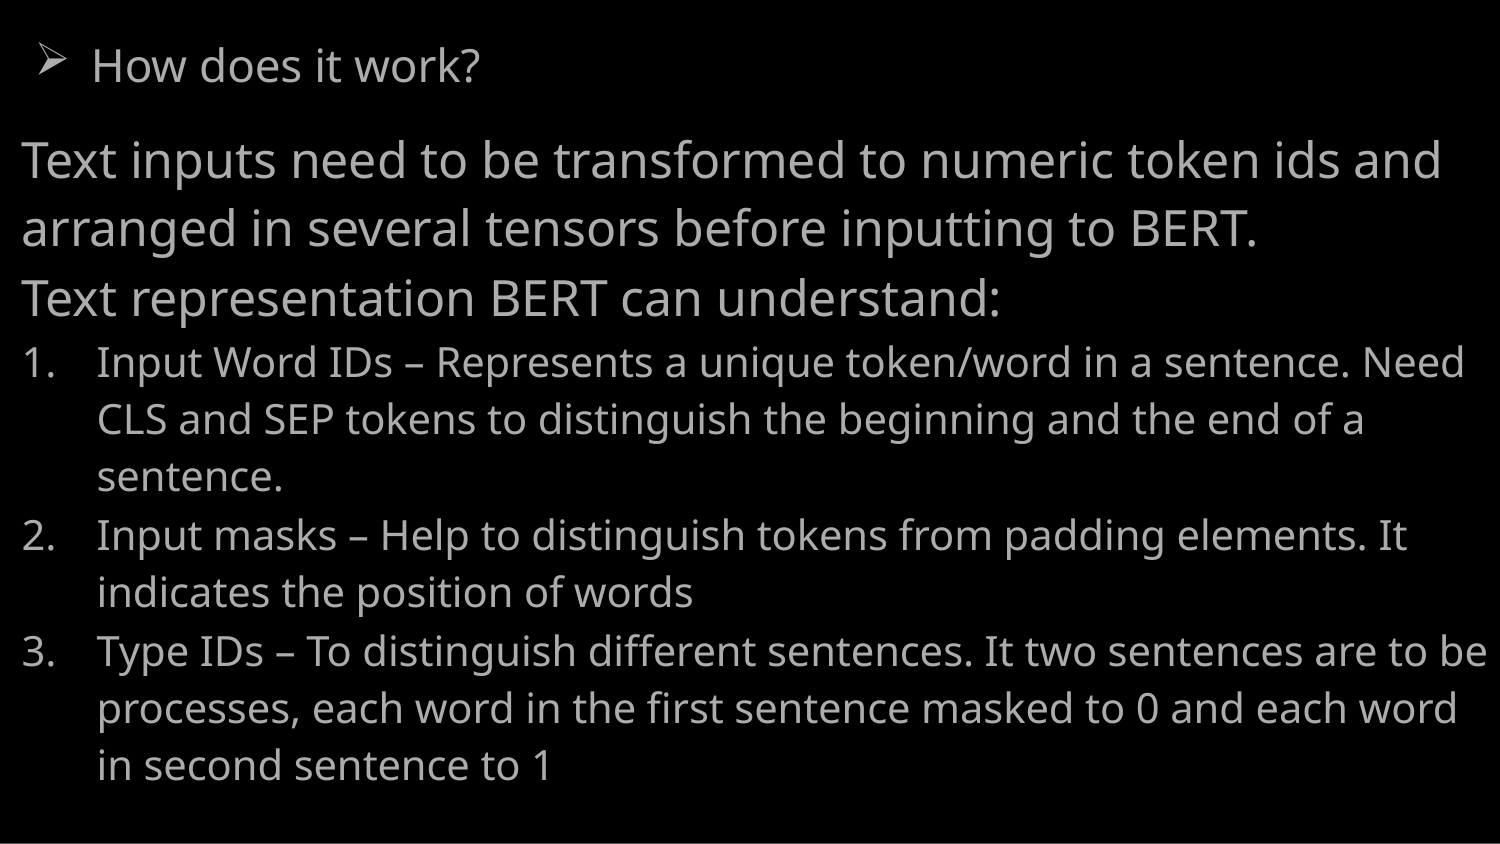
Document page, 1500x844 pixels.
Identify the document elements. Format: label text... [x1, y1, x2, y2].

text_box How does it work? [17, 21, 1456, 164]
text_box Text inputs need to be transformed to numeric token ids and arranged in several tensors before inputting to BERT. Text representation BERT can understand: Input Word IDs – Represents a unique token/word in a sentence. Need CLS and SEP tokens to distinguish the beginning and the end of a sentence. Input masks – Help to distinguish tokens from padding elements. It indicates the position of words Type IDs – To distinguish different sentences. It two sentences are to be processes, each word in the first sentence masked to 0 and each word in second sentence to 1 [19, 117, 1495, 789]
